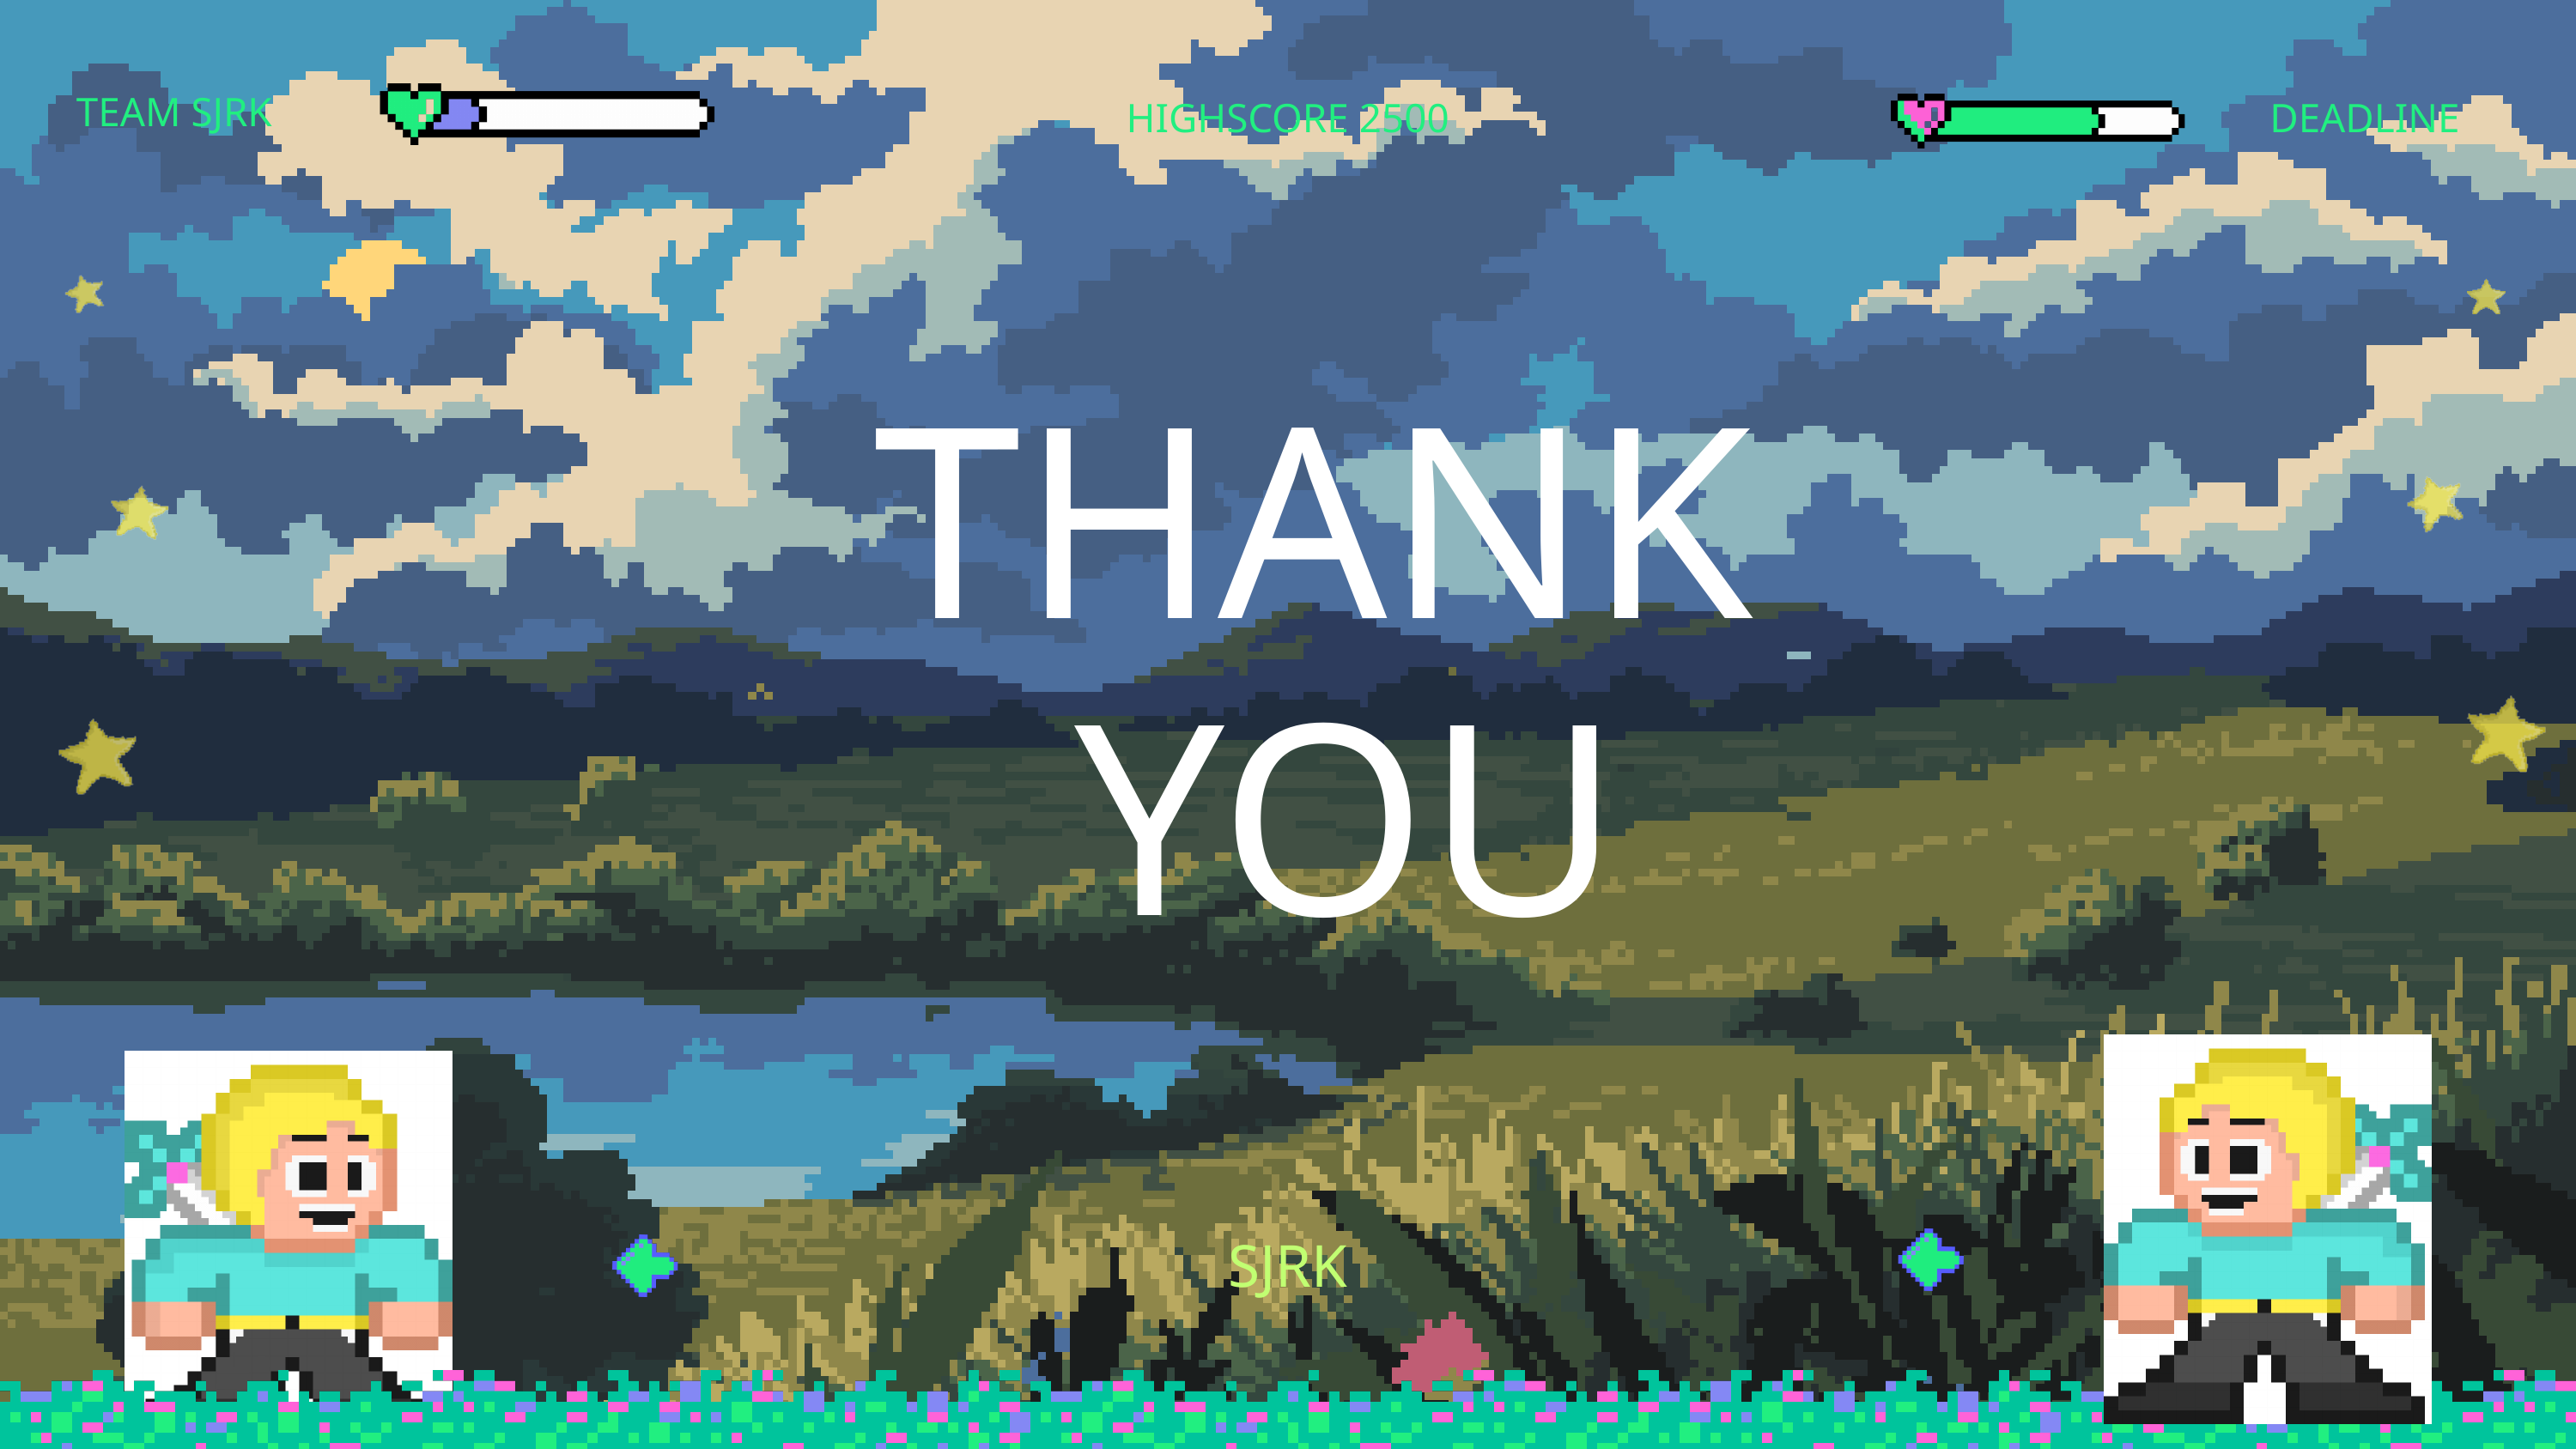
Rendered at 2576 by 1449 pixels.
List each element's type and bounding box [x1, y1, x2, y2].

picture [0, 0, 2576, 1424]
text_box [0, 1370, 2576, 1449]
